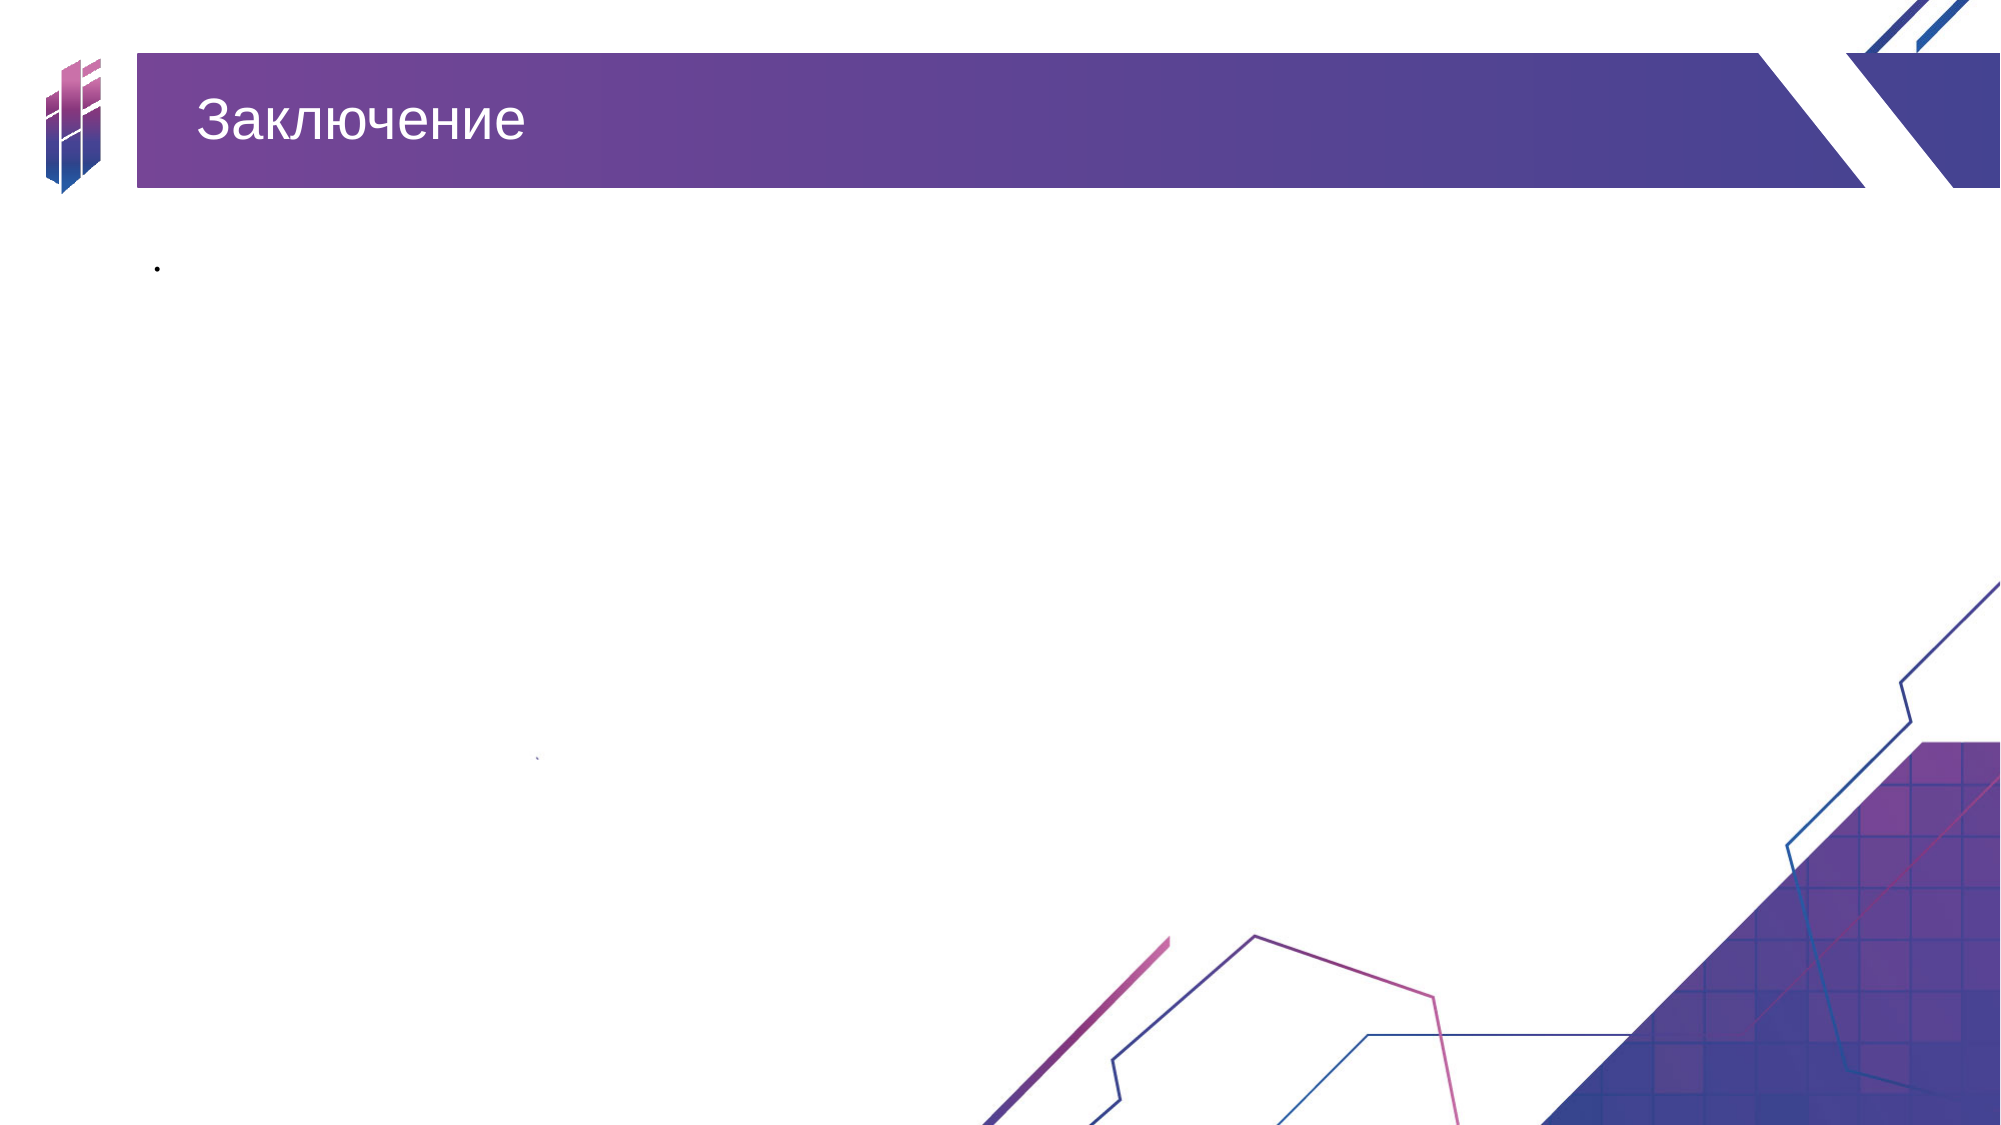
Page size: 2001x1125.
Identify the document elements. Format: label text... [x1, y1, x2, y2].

title Заключение [181, 53, 1364, 188]
picture [0, 0, 2001, 1125]
list . [137, 221, 2000, 1016]
